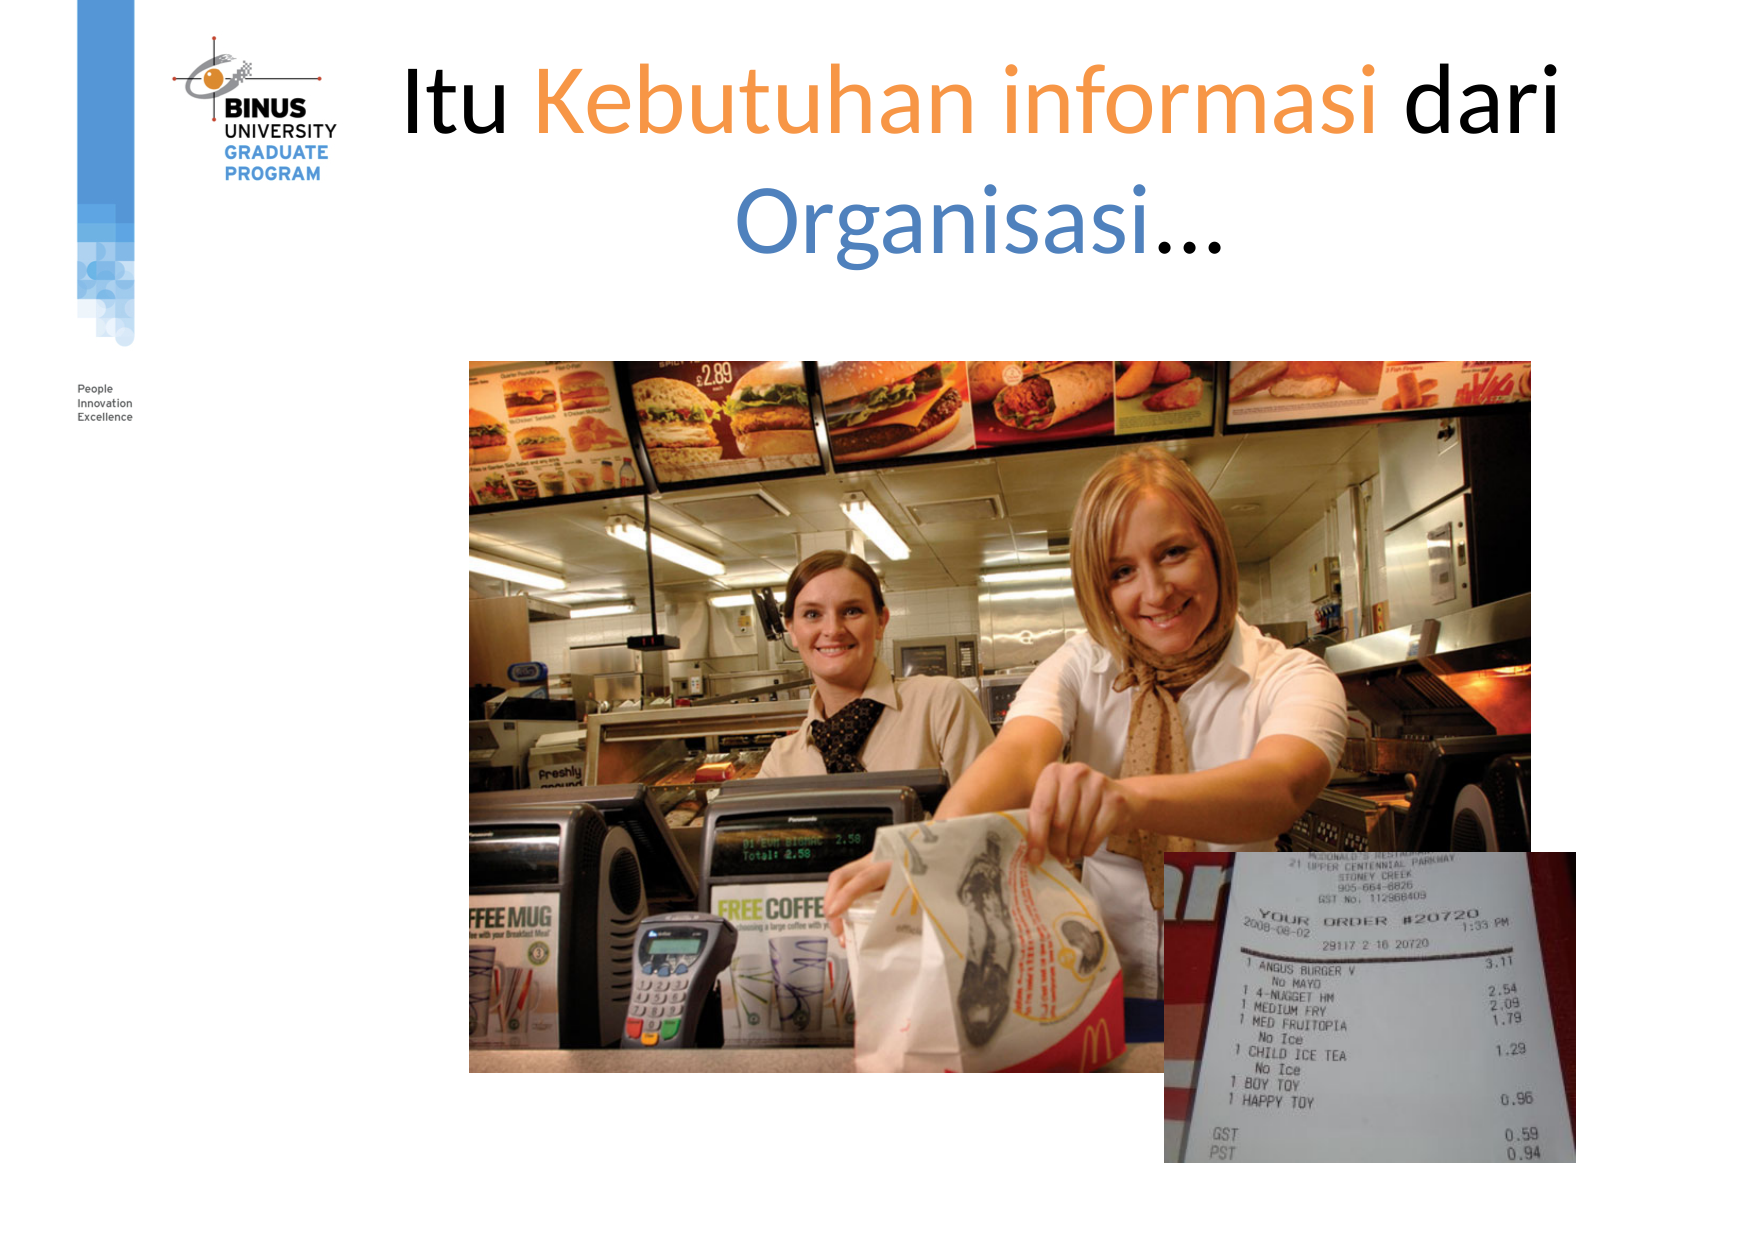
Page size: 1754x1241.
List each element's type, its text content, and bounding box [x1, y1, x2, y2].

title Itu Kebutuhan informasi dari Organisasi... [296, 49, 1666, 257]
picture [0, 0, 1754, 1241]
